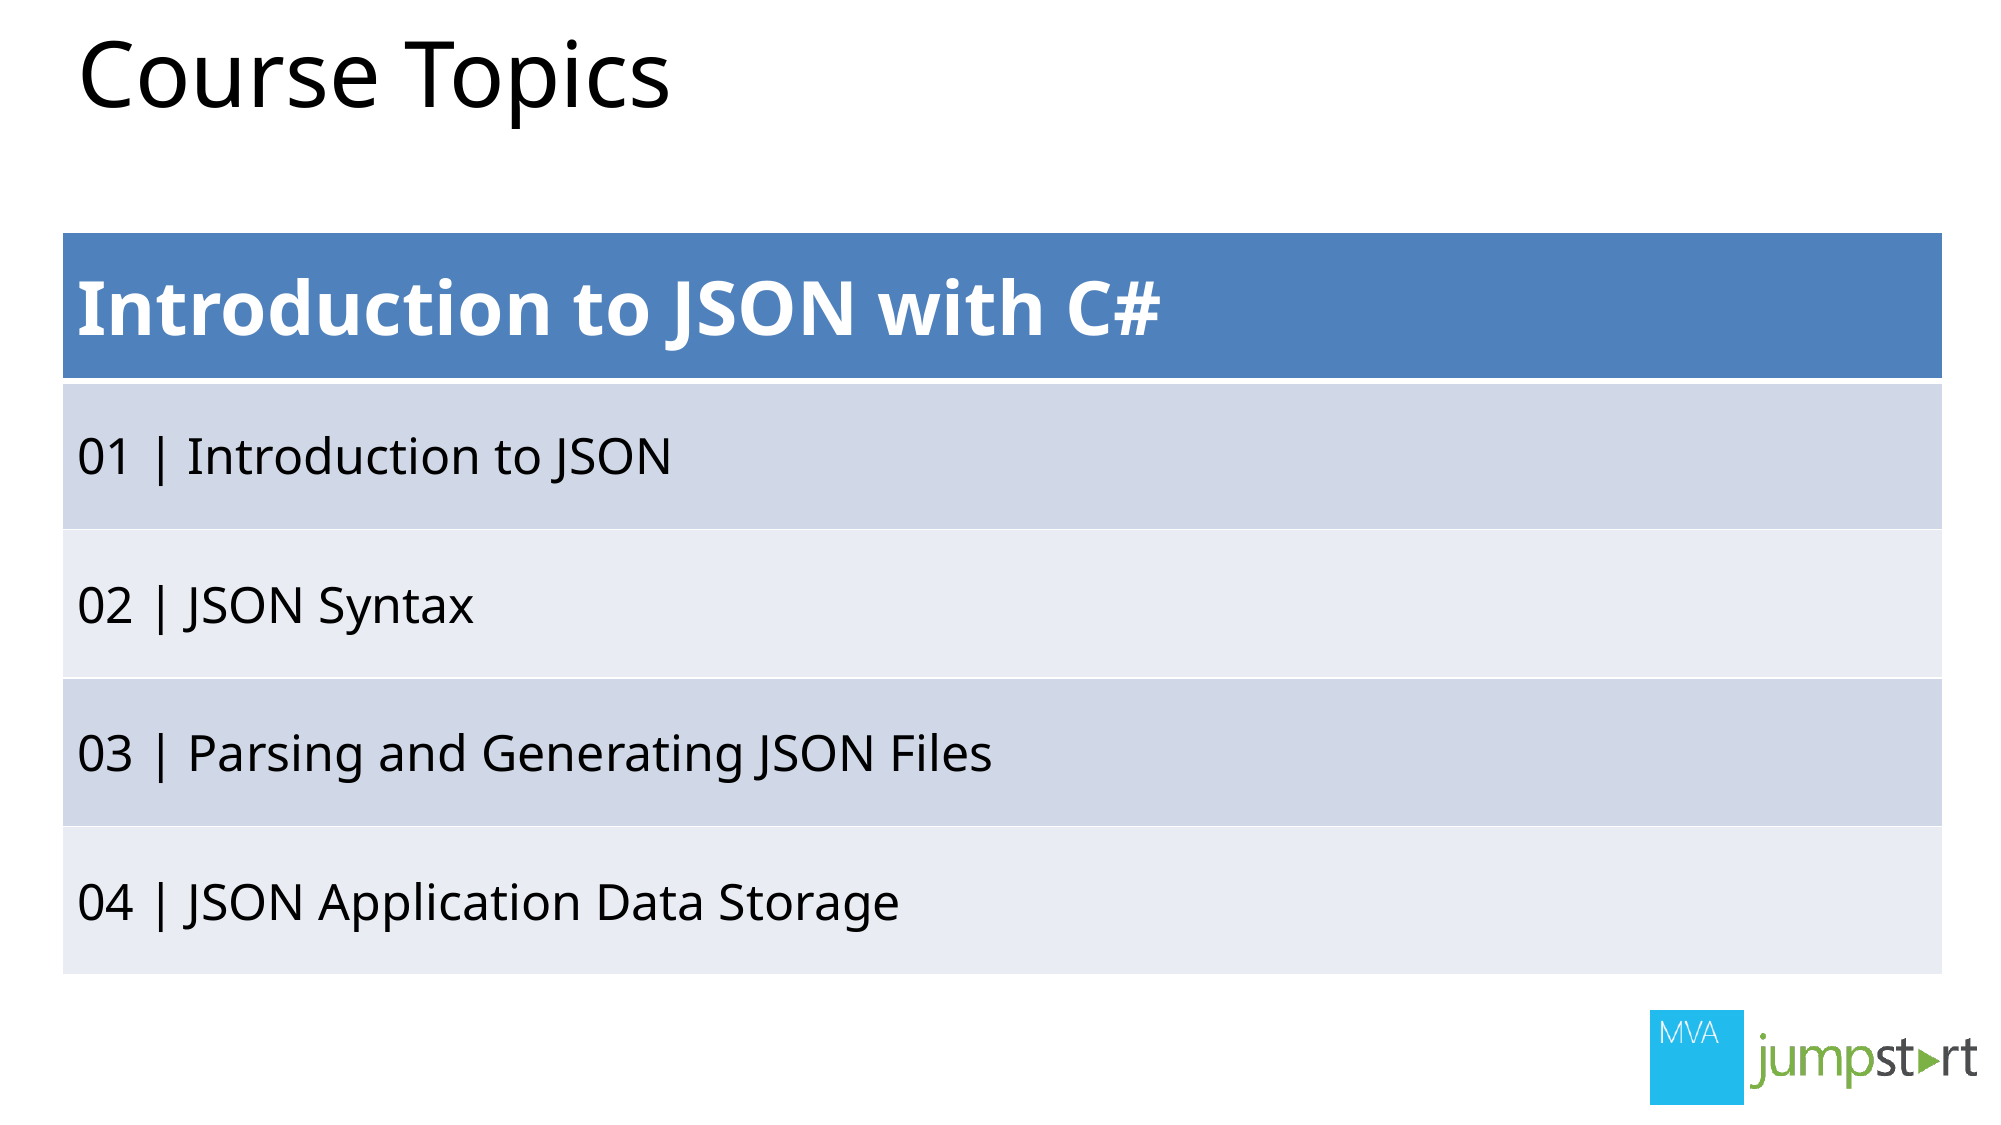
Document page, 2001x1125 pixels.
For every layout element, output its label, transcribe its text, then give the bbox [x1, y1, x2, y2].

table_cell 02 | JSON Syntax [63, 530, 1942, 677]
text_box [1649, 1010, 1977, 1105]
title Course Topics [62, 29, 1953, 205]
table_cell 04 | JSON Application Data Storage [63, 827, 1942, 974]
table_header Introduction to JSON with C# [63, 233, 1942, 378]
table_cell 03 | Parsing and Generating JSON Files [63, 679, 1942, 826]
table_cell 01 | Introduction to JSON [63, 384, 1942, 529]
